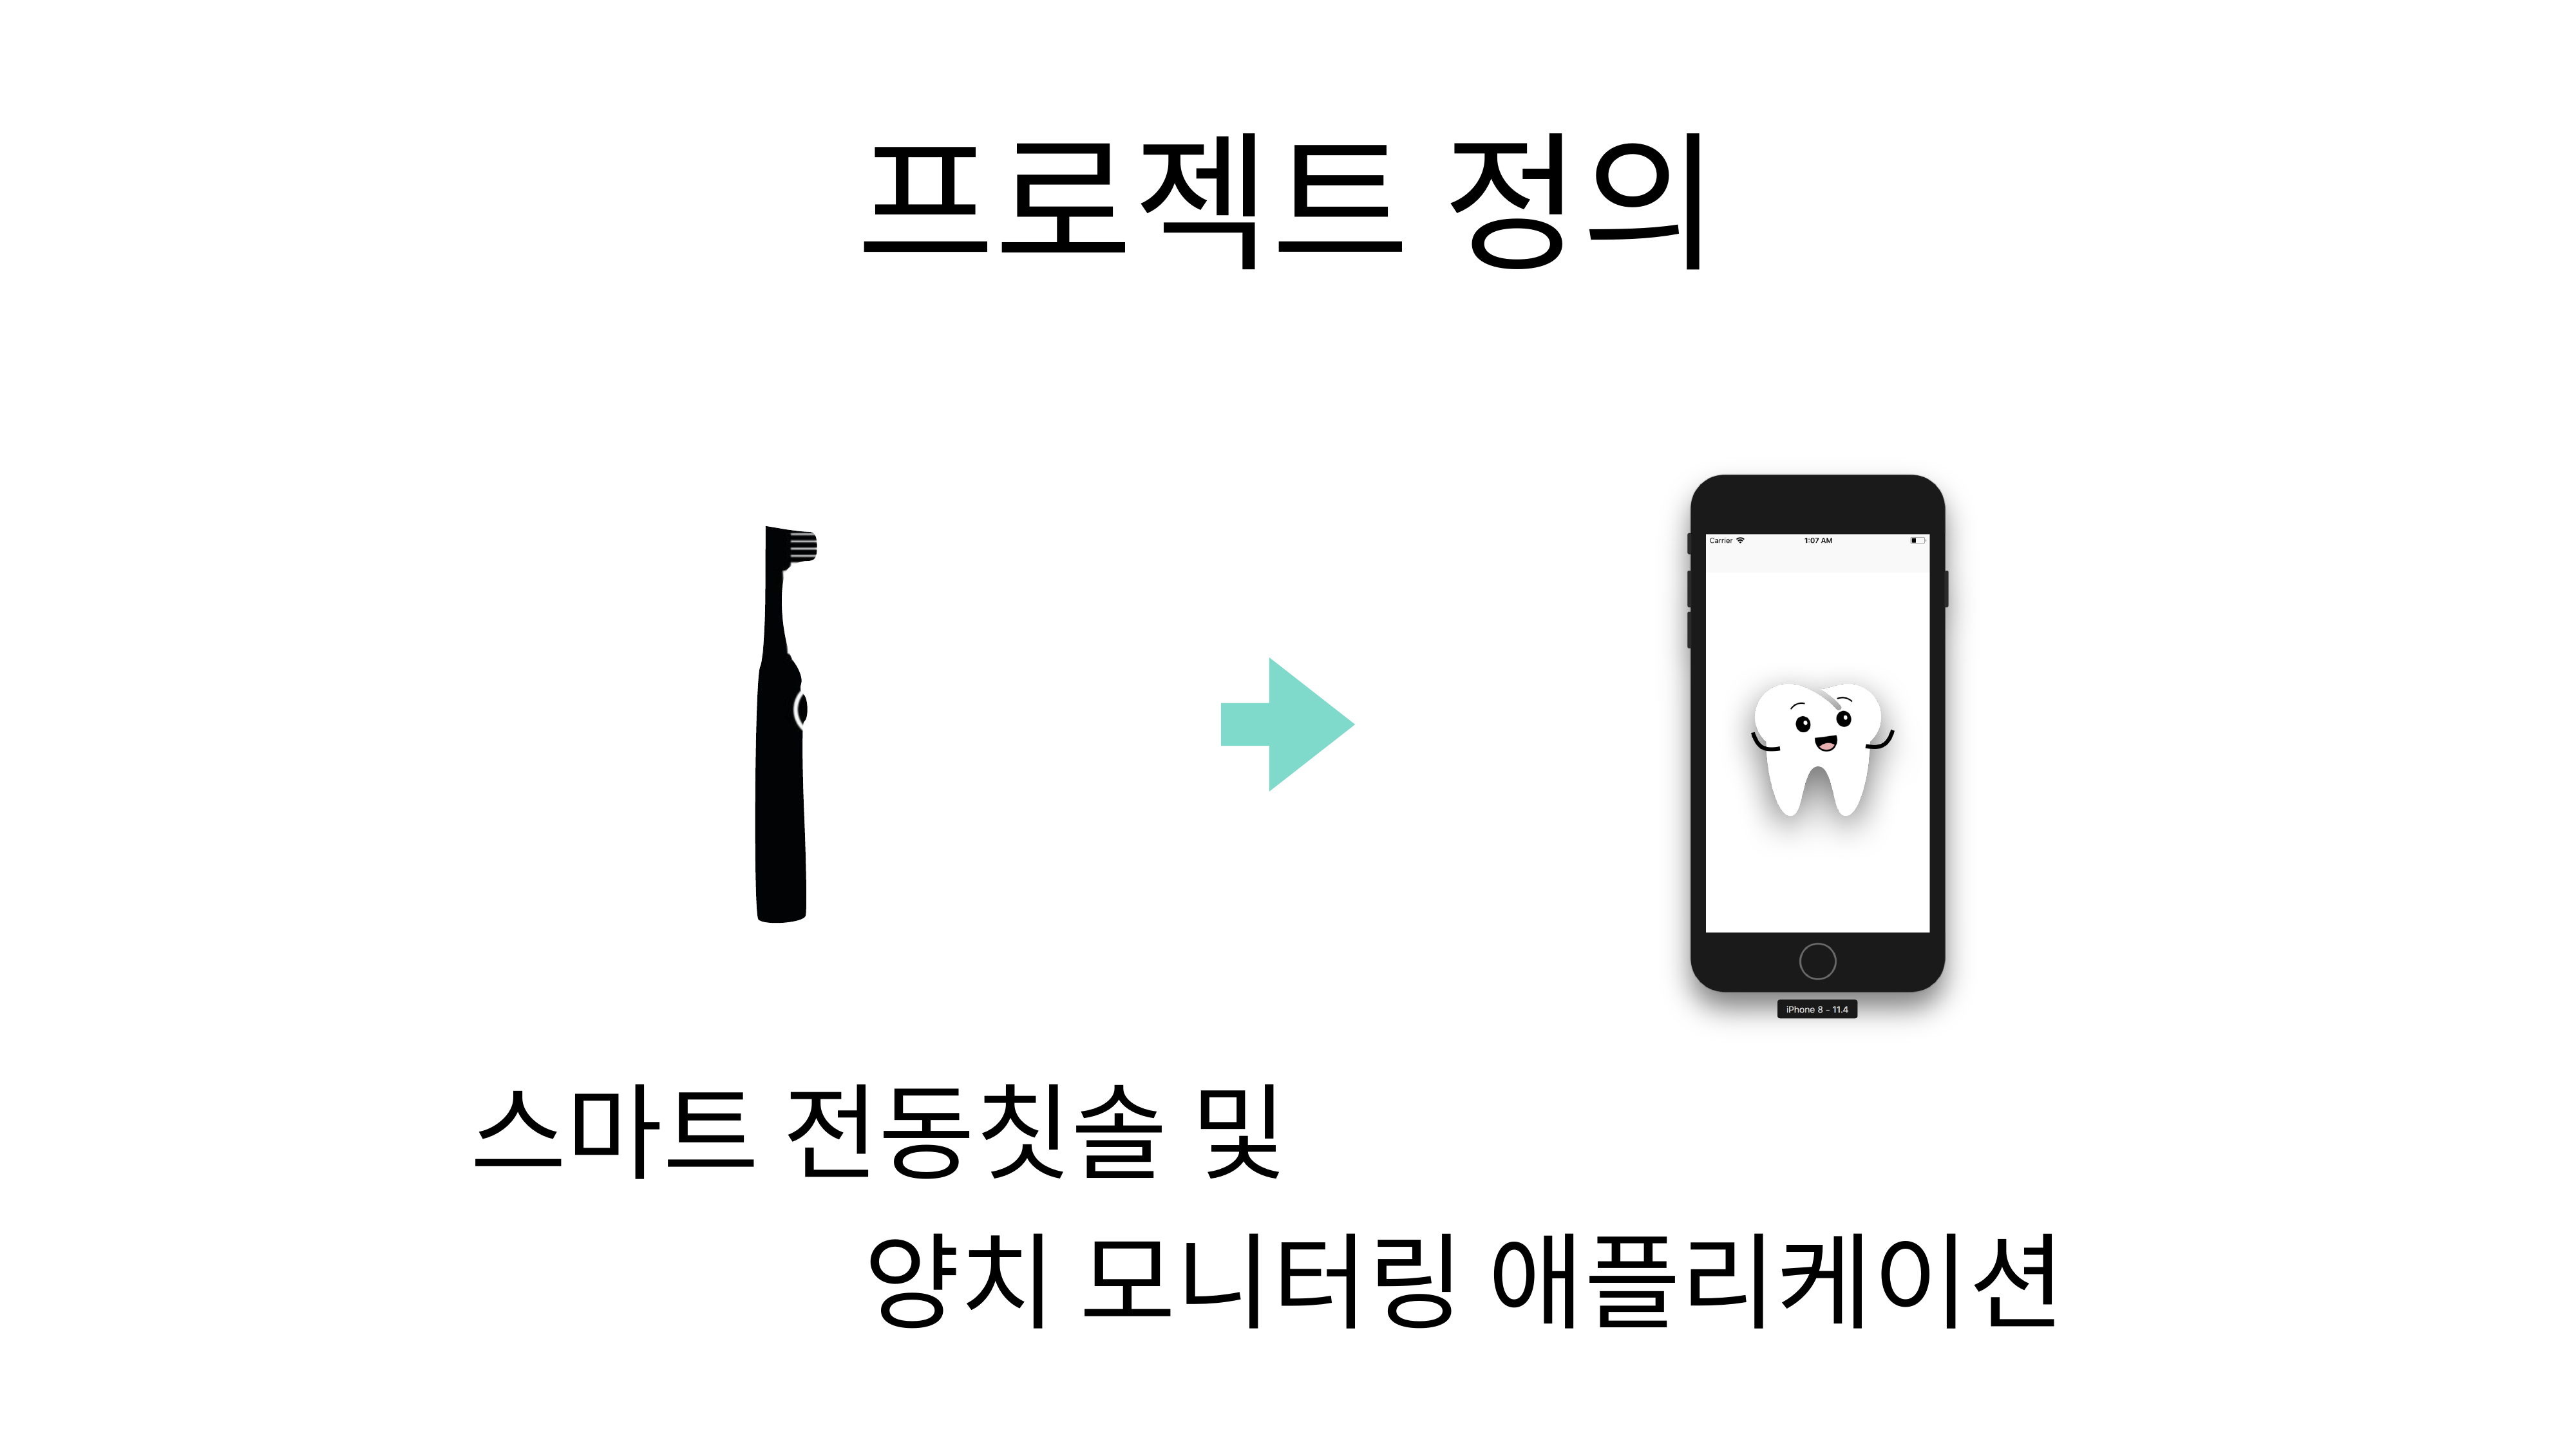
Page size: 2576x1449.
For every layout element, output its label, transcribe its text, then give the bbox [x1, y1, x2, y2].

picture [1645, 452, 1990, 1048]
picture [755, 526, 817, 923]
text_box [1220, 657, 1356, 792]
title 프로젝트 정의 [463, 37, 2113, 359]
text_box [268, 1057, 2108, 1350]
